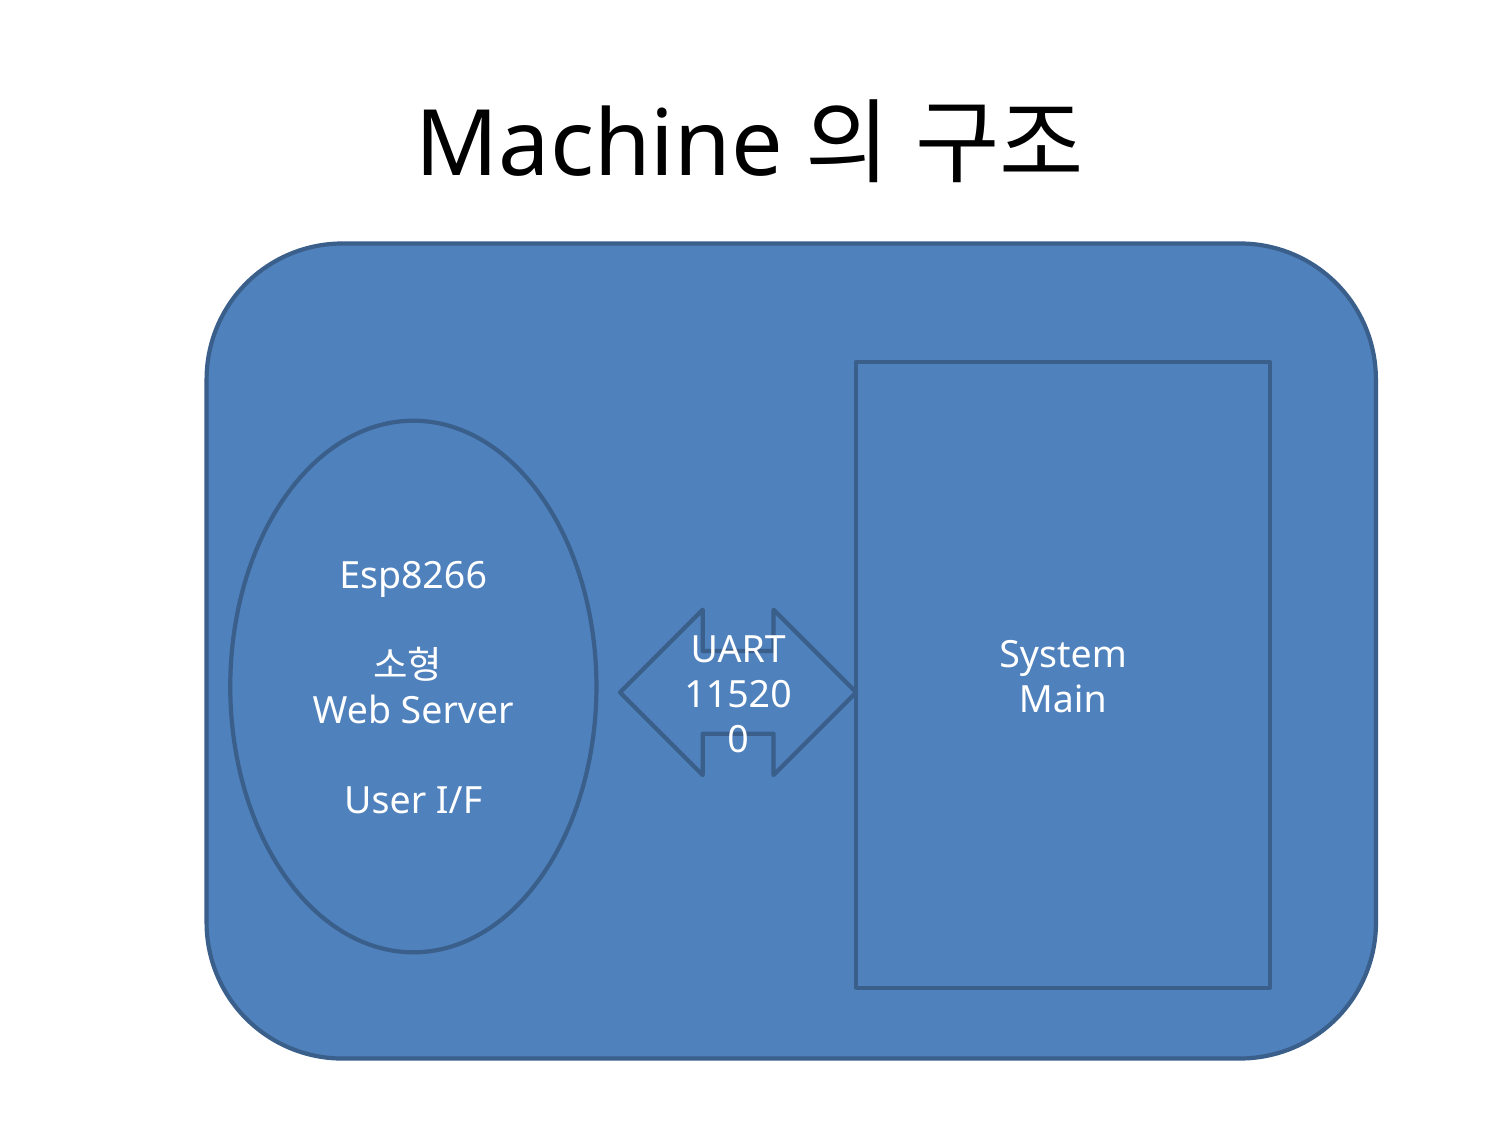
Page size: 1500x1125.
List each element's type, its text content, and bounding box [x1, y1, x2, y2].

text_box UART 115200 [617, 607, 859, 777]
title Machine의 구조 [75, 45, 1425, 233]
text_box System Main [854, 360, 1272, 990]
text_box [204, 241, 1379, 1061]
text_box Esp8266 소형 Web Server User I/F [228, 418, 599, 955]
